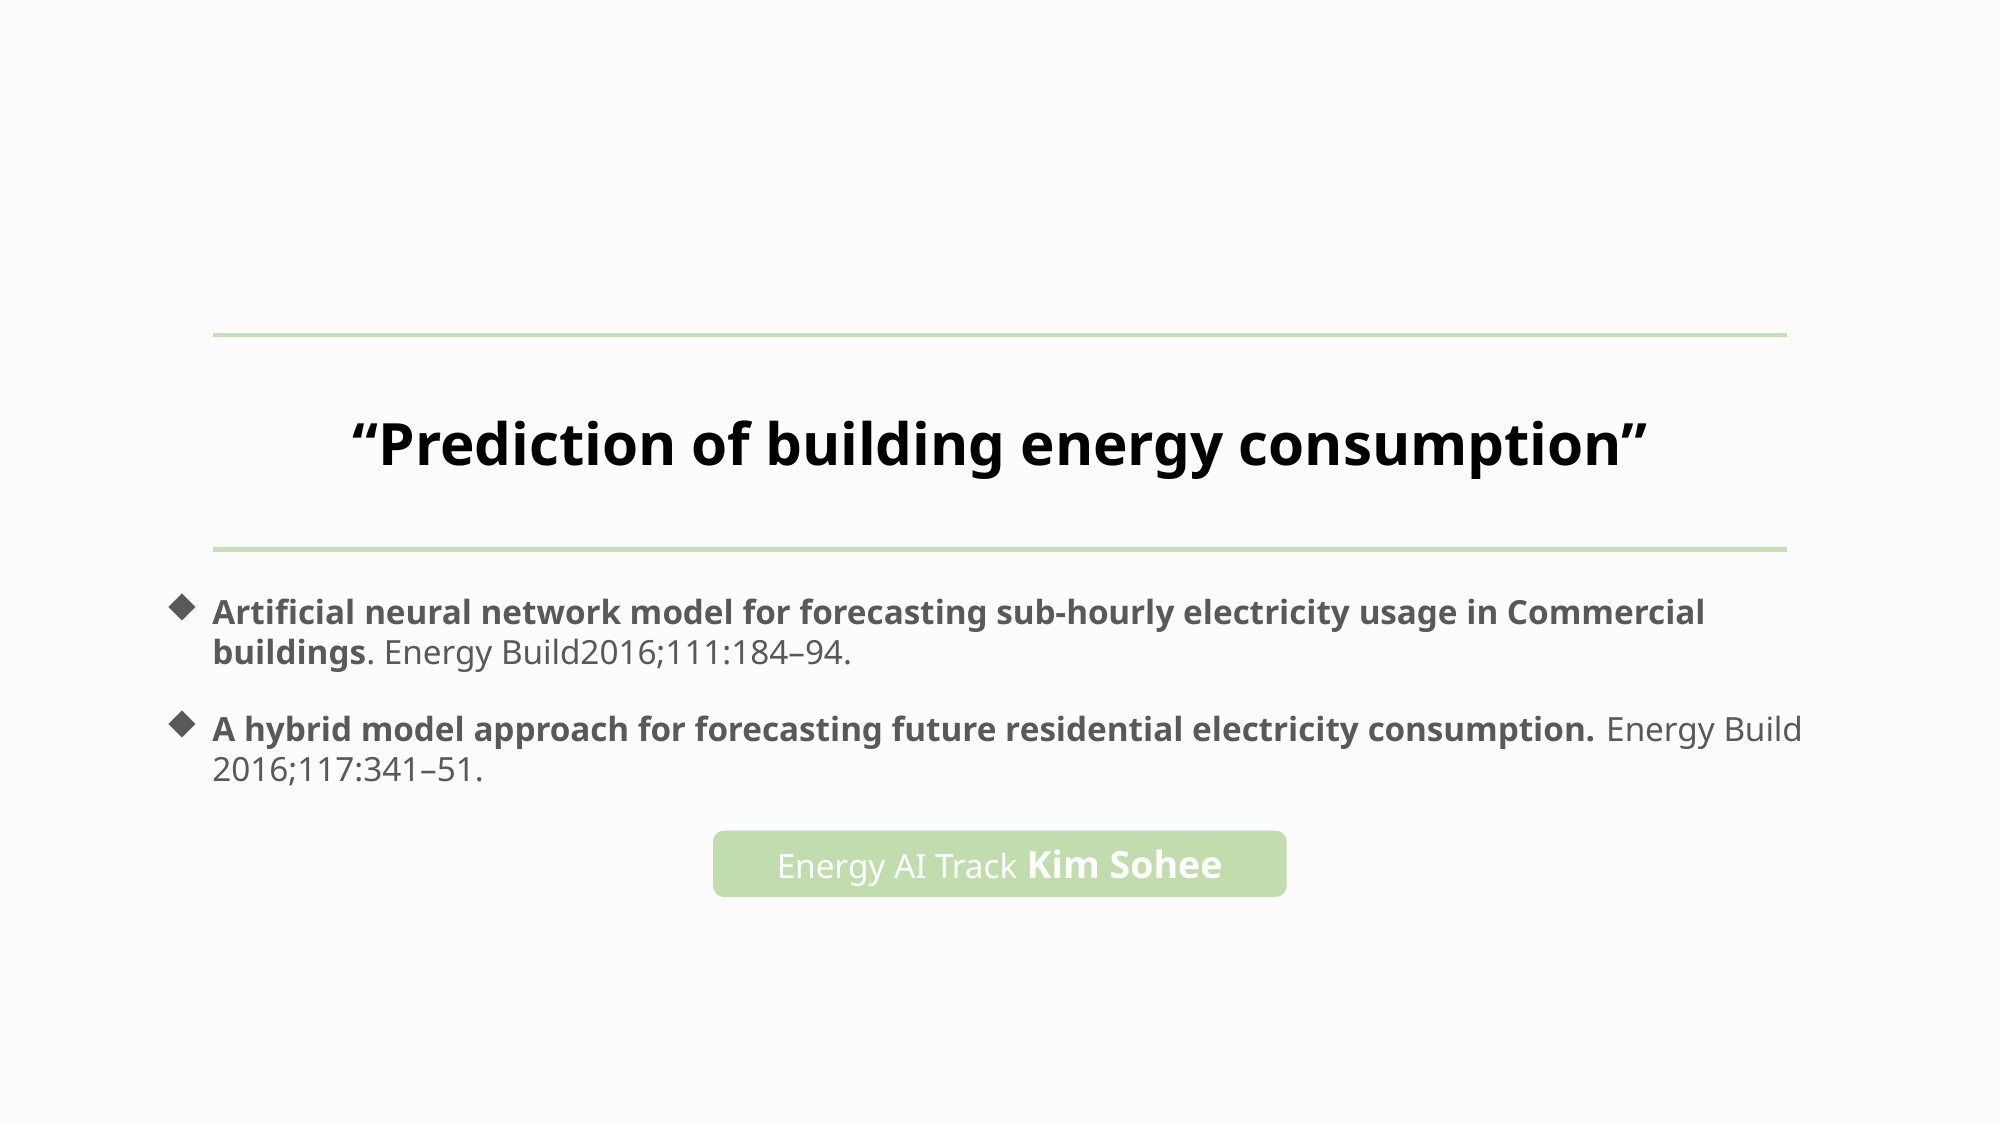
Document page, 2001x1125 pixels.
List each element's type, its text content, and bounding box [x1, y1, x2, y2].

text_box “Prediction of building energy consumption” [213, 399, 1787, 485]
text_box Energy AI Track Kim Sohee [713, 830, 1287, 897]
text_box Artificial neural network model for forecasting sub-hourly electricity usage in Commercial buildings. Energy Build2016;111:184–94. [150, 584, 1850, 679]
text_box A hybrid model approach for forecasting future residential electricity consumption. Energy Build 2016;117:341–51. [150, 700, 1850, 796]
